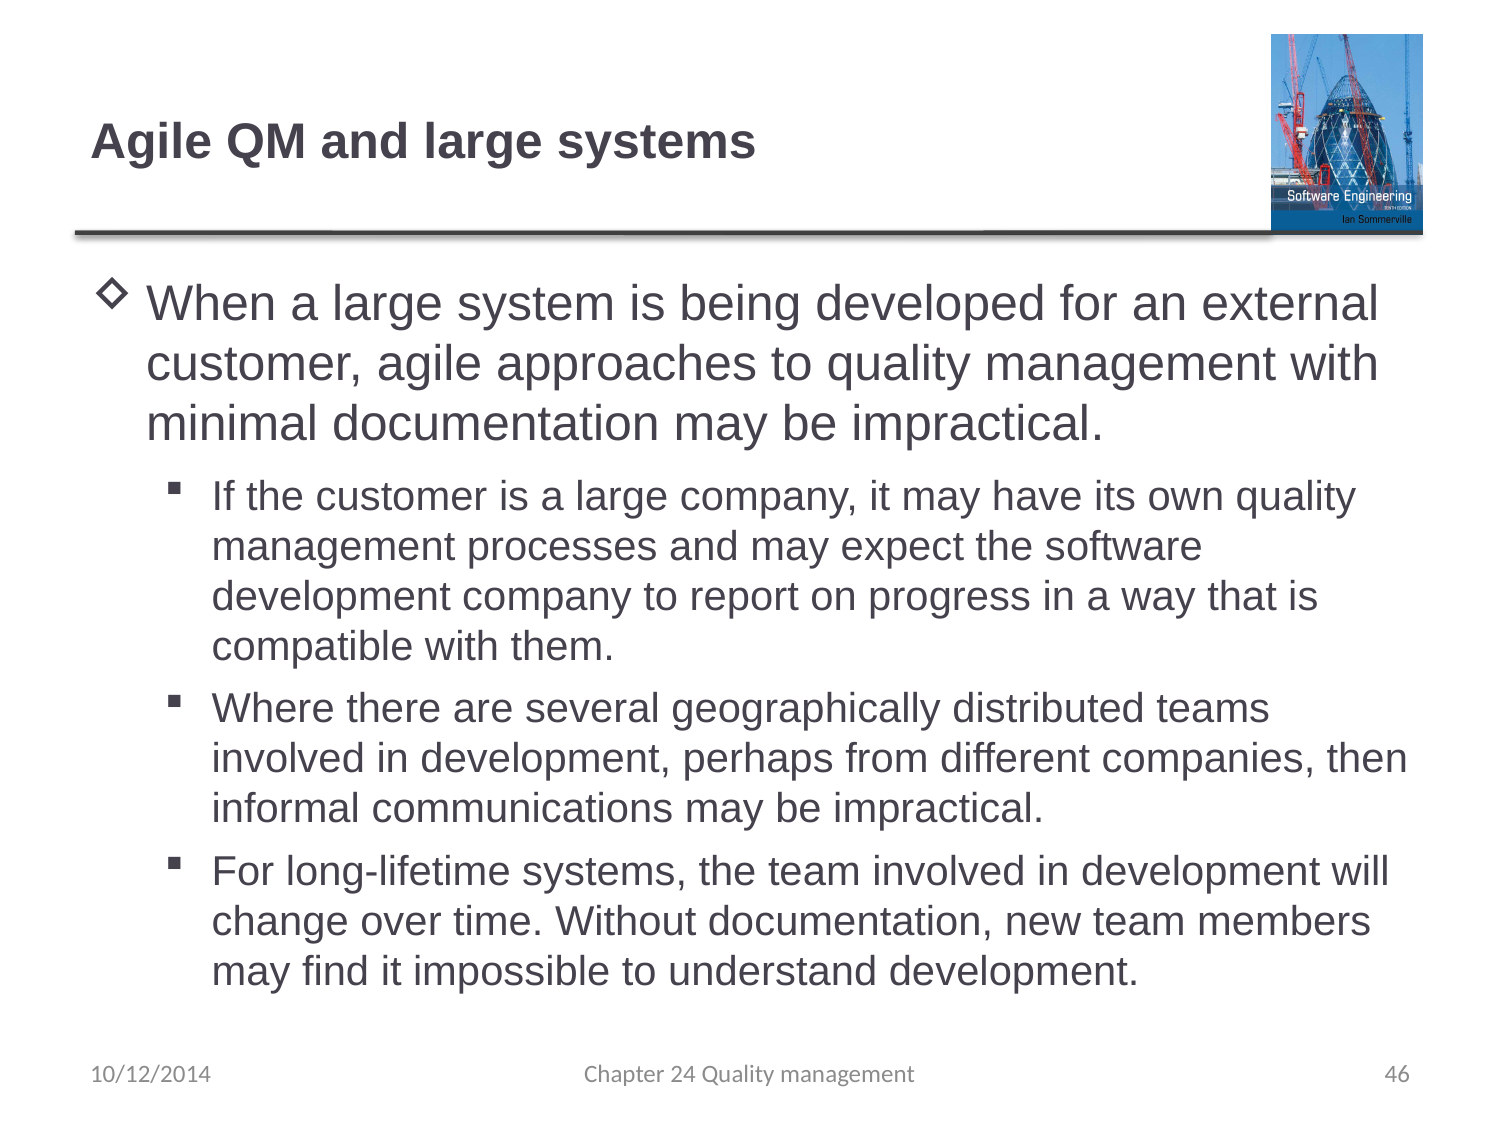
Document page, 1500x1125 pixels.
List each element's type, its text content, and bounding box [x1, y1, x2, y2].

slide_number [75, 1042, 425, 1103]
list When a large system is being developed for an external customer, agile approaches to quality management with minimal documentation may be impractical. If the customer is a large company, it may have its own quality management processes and may expect the software development company to report on progress in a way that is compatible with them. Where there are several geographically distributed teams involved in development, perhaps from different companies, then informal communications may be impractical. For long-lifetime systems, the team involved in development will change over time. Without documentation, new team members may find it impossible to understand development. [75, 262, 1425, 1005]
title Agile QM and large systems [74, 44, 1272, 233]
footer Chapter 24 Quality management [512, 1042, 988, 1103]
picture [1271, 34, 1423, 230]
slide_number 46 [1074, 1042, 1425, 1103]
